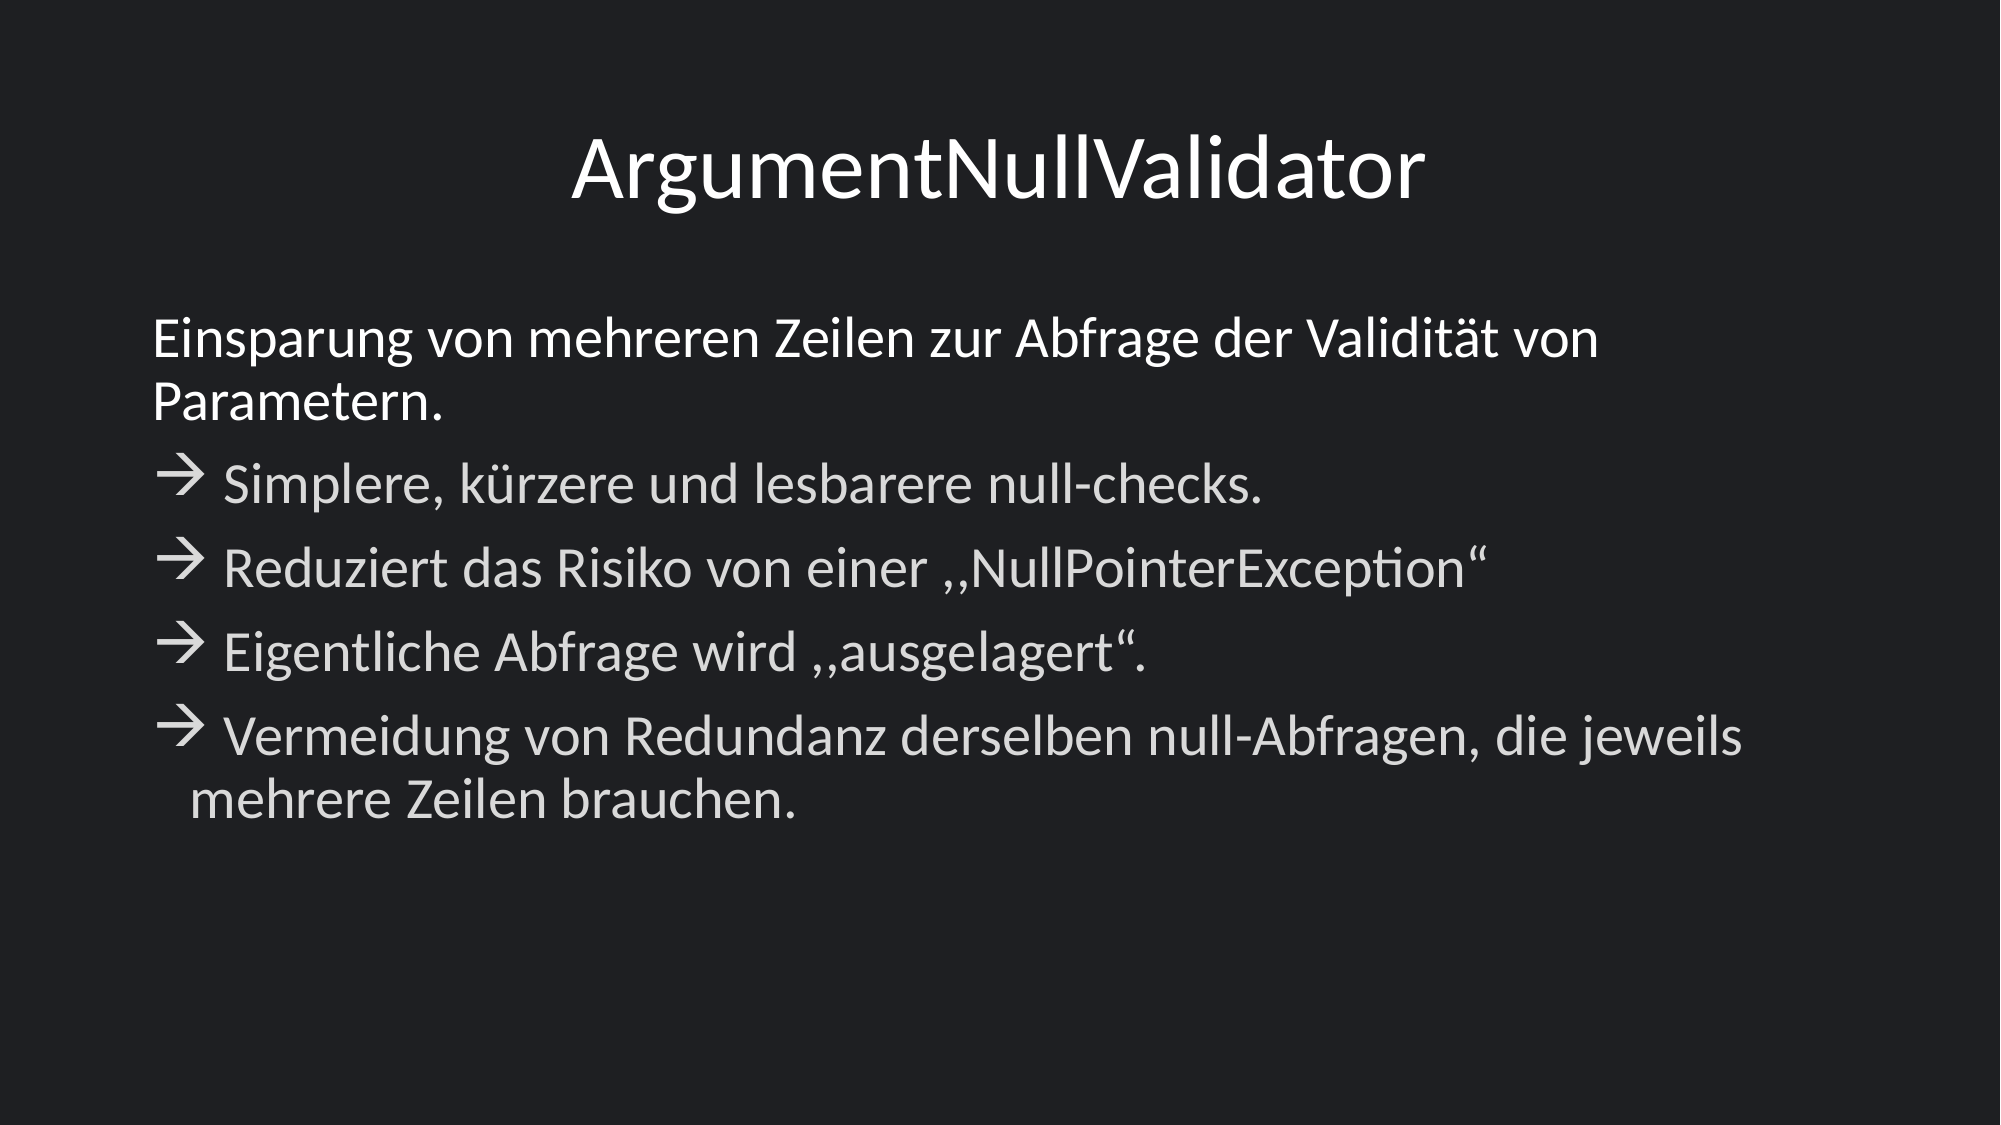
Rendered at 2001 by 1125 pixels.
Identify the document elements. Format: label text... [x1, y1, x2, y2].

title ArgumentNullValidator [137, 59, 1863, 278]
list Einsparung von mehreren Zeilen zur Abfrage der Validität von Parametern. Simplere, kürzere und lesbarere null-checks. Reduziert das Risiko von einer ,,NullPointerException“ Eigentliche Abfrage wird ,,ausgelagert“. Vermeidung von Redundanz derselben null-Abfragen, die jeweils mehrere Zeilen brauchen. [137, 299, 1918, 1014]
